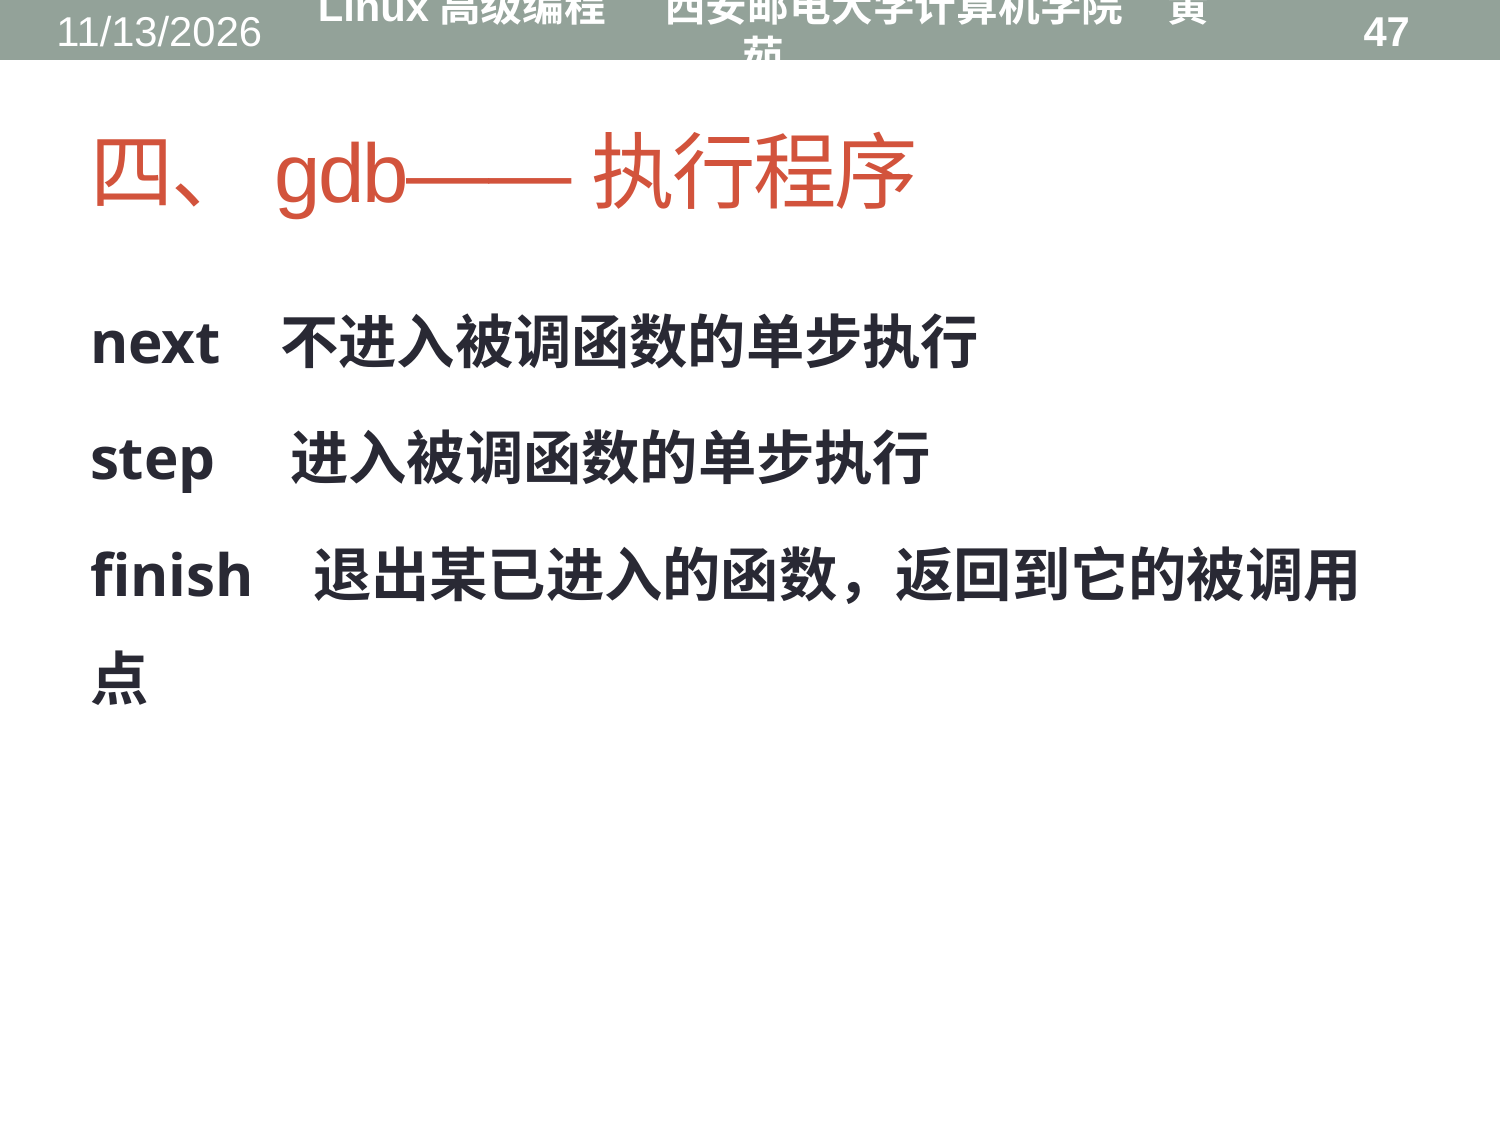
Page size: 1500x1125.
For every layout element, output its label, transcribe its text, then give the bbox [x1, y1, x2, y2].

slide_number 47 [1250, 3, 1425, 57]
title 四、gdb——执行程序 [75, 87, 1425, 250]
list next 不进入被调函数的单步执行 step 进入被调函数的单步执行 finish 退出某已进入的函数，返回到它的被调用点 [75, 262, 1425, 1063]
footer Linux高级编程 西安邮电大学计算机学院 黄茹 [289, 3, 1238, 57]
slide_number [41, 3, 289, 57]
